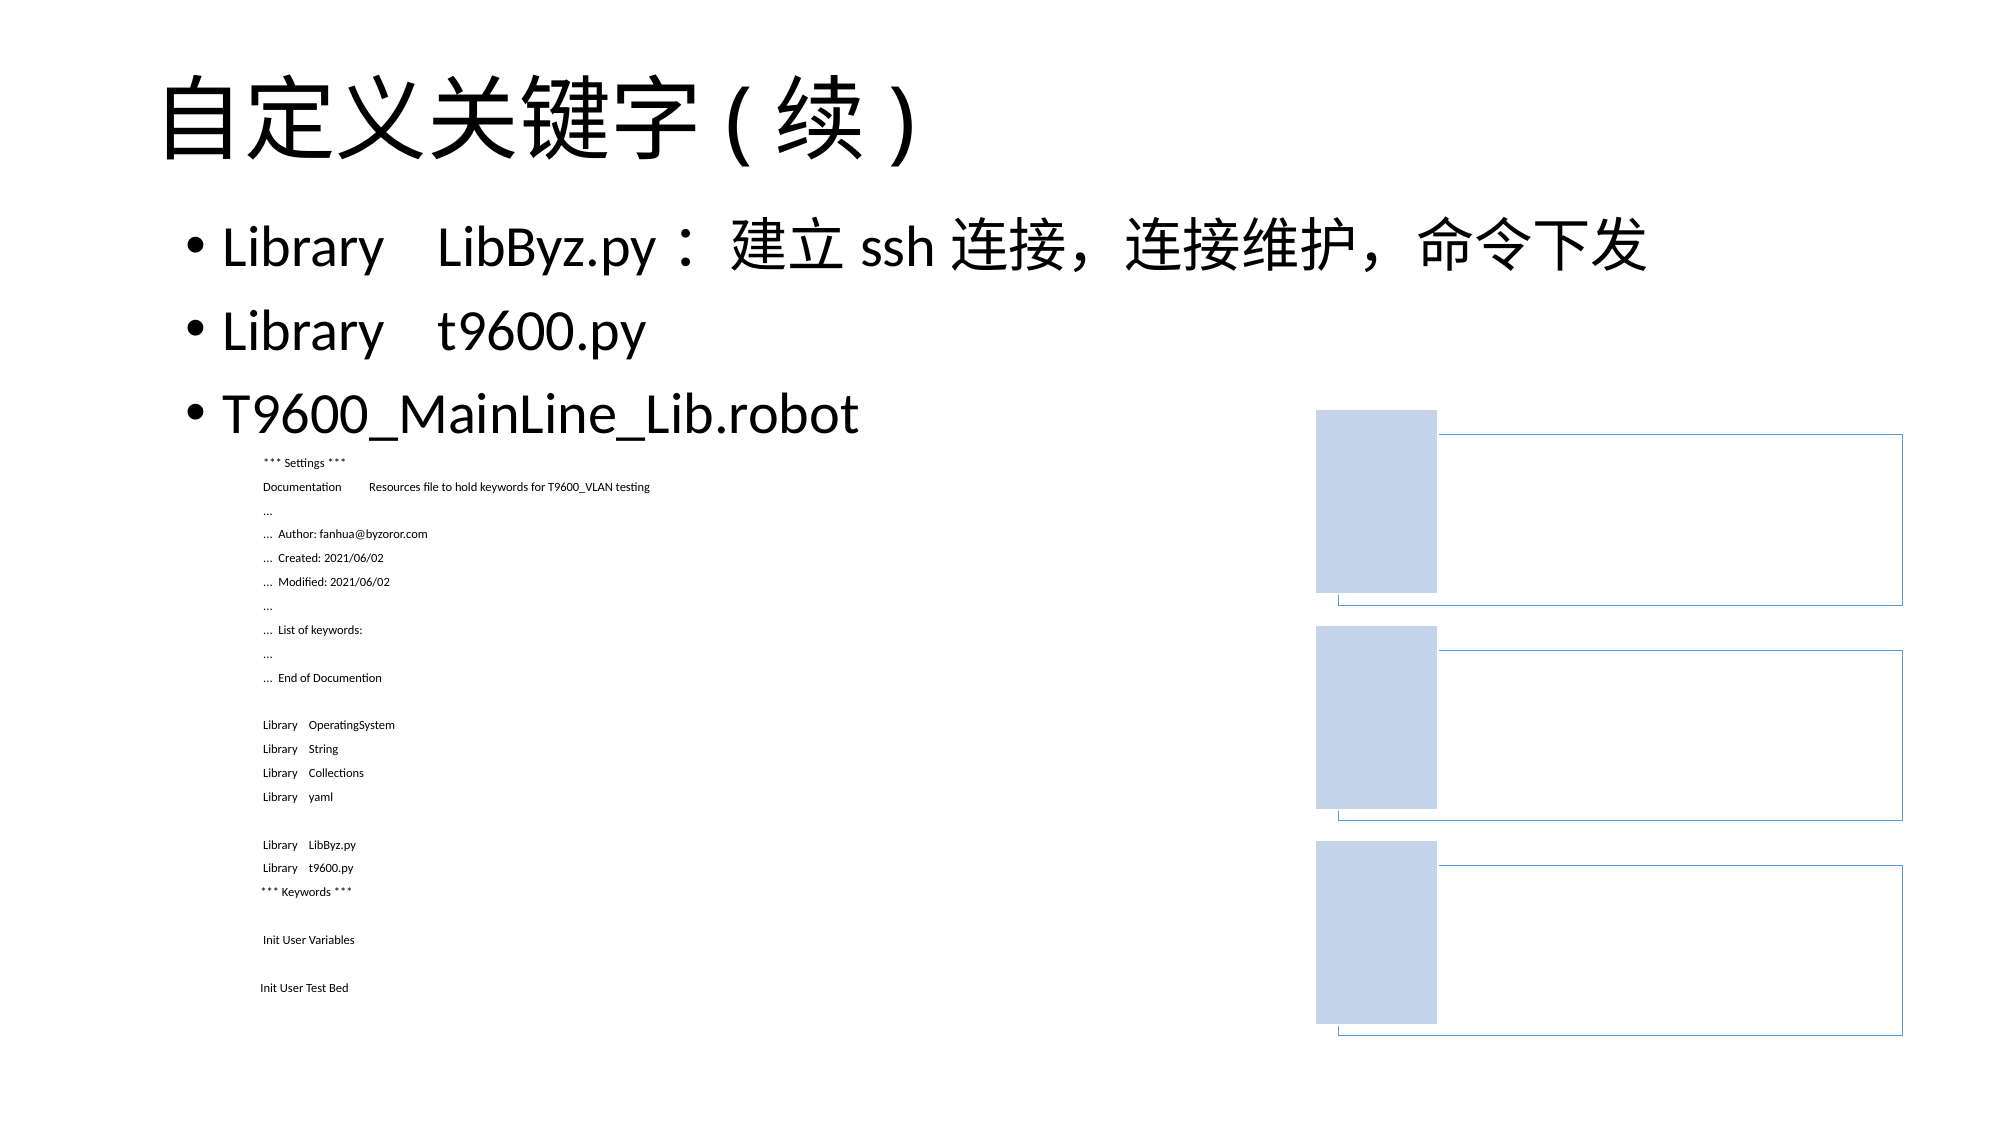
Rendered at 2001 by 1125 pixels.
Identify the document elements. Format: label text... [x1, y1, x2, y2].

title 自定义关键字(续) [137, 59, 1863, 186]
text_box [1315, 370, 2000, 1075]
list Library LibByz.py：建立ssh连接，连接维护，命令下发 Library t9600.py T9600_MainLine_Lib.robot *** Settings *** Documentation Resources file to hold keywords for T9600_VLAN testing ... ... Author: fanhua@byzoror.com ... Created: 2021/06/02 ... Modified: 2021/06/02 ... ... List of keywords: ... ... End of Documention Library OperatingSystem Library String Library Collections Library yaml Library LibByz.py Library t9600.py *** Keywords *** Init User Variables Init User Test Bed [170, 208, 1896, 1125]
